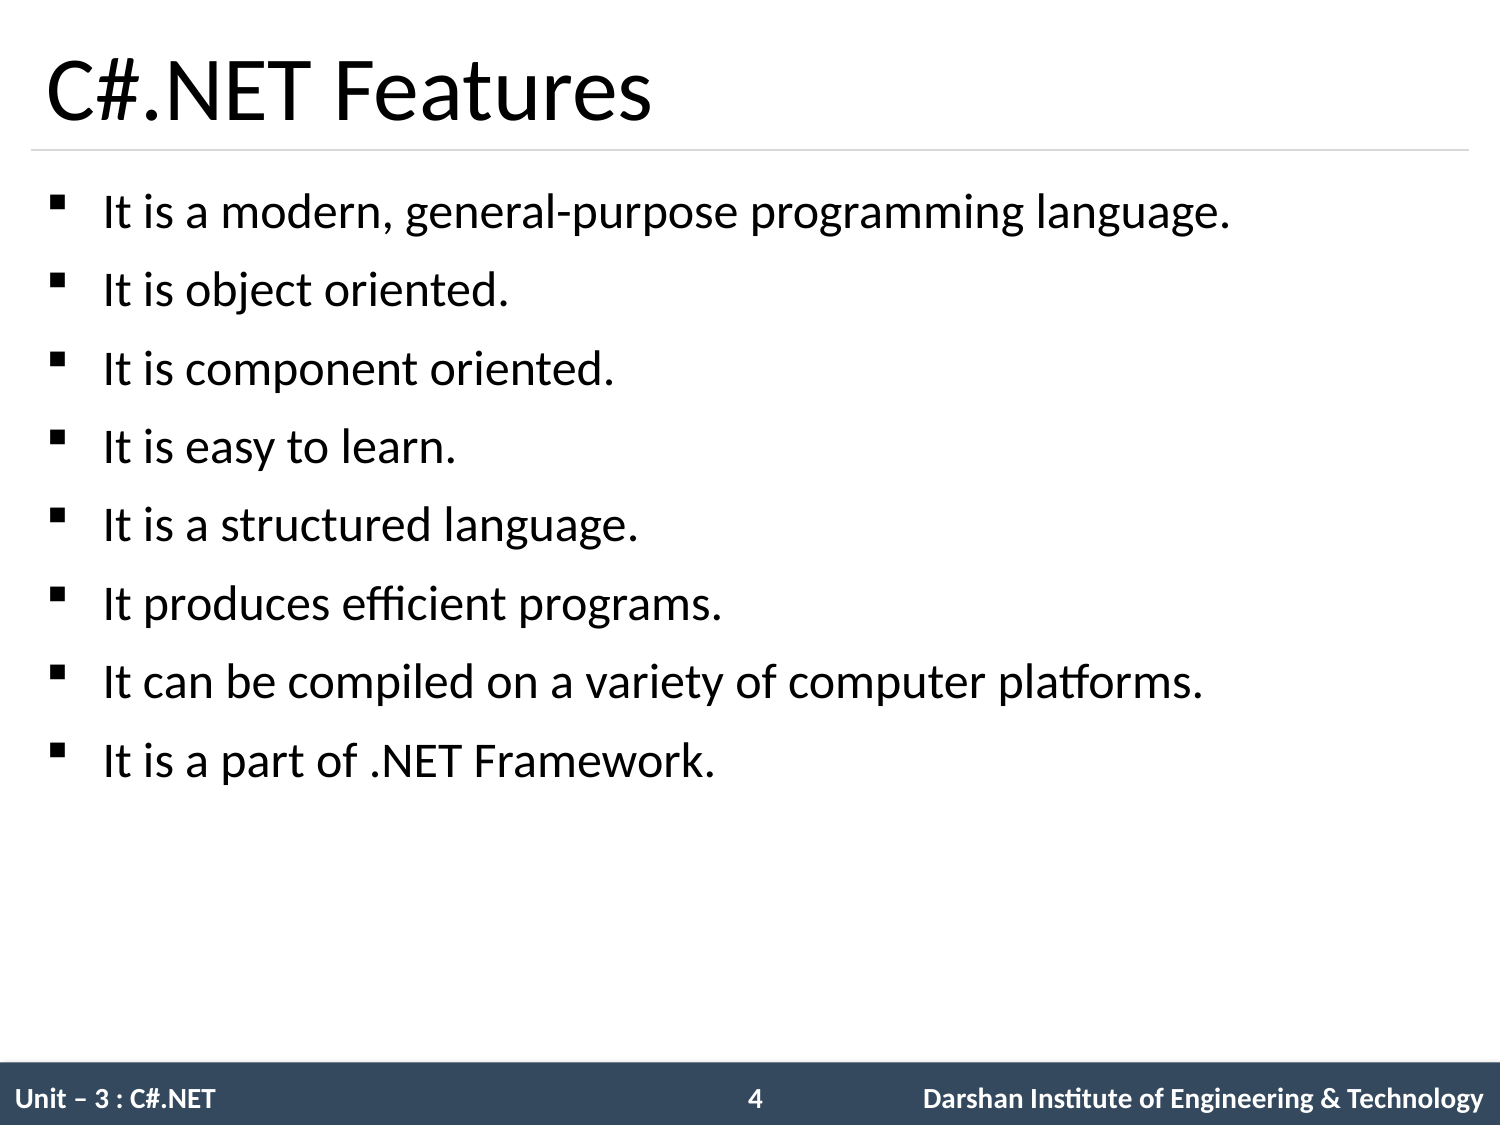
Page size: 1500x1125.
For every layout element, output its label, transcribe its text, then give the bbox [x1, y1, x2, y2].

title C#.NET Features [31, 17, 1469, 150]
list It is a modern, general-purpose programming language. It is object oriented. It is component oriented. It is easy to learn. It is a structured language. It produces efficient programs. It can be compiled on a variety of computer platforms. It is a part of .NET Framework. [31, 162, 1469, 1038]
